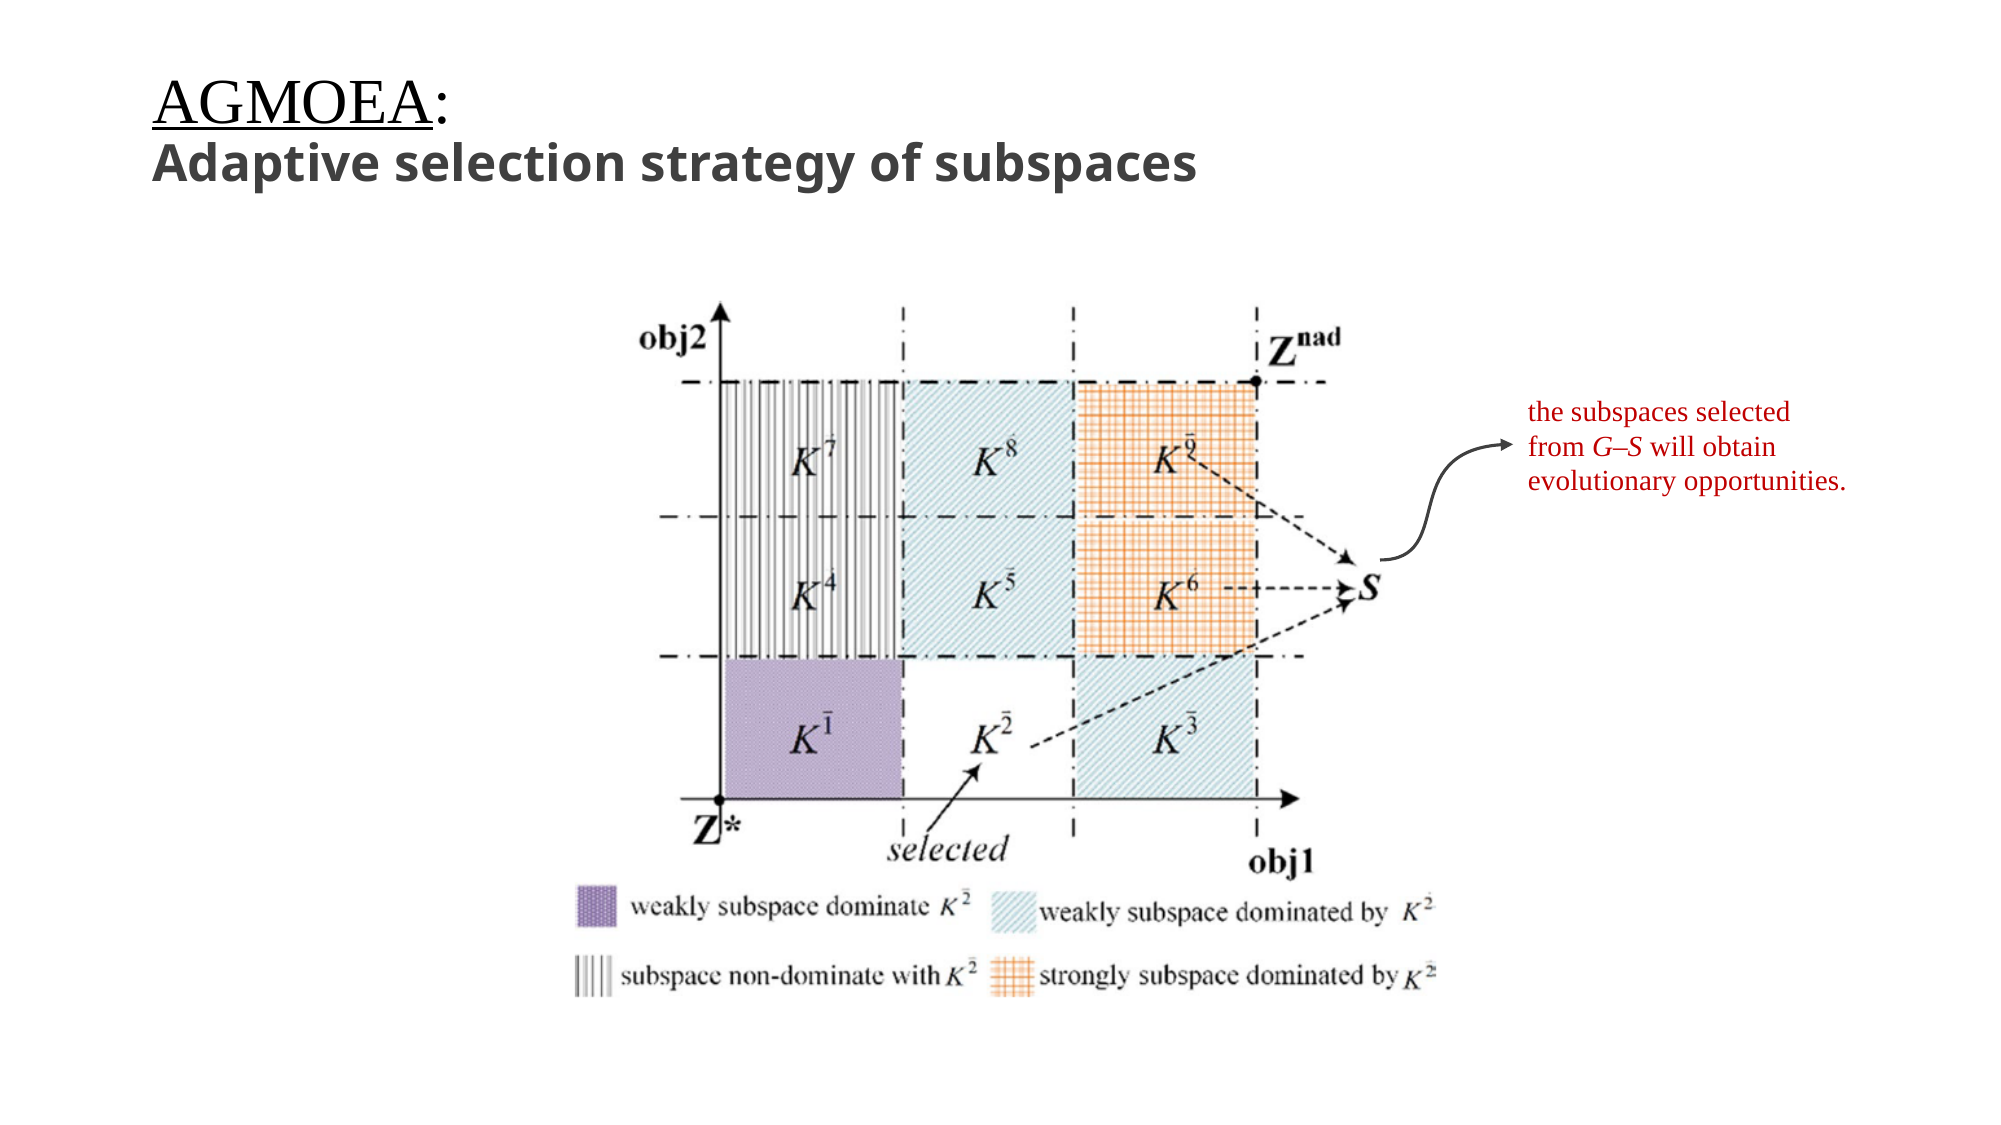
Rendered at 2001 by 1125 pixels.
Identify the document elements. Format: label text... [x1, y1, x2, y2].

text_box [1379, 445, 1514, 560]
text_box the subspaces selected from G–S will obtain evolutionary opportunities. [1513, 384, 1863, 505]
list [535, 266, 1465, 1035]
title AGMOEA: Adaptive selection strategy of subspaces [137, 59, 1863, 278]
